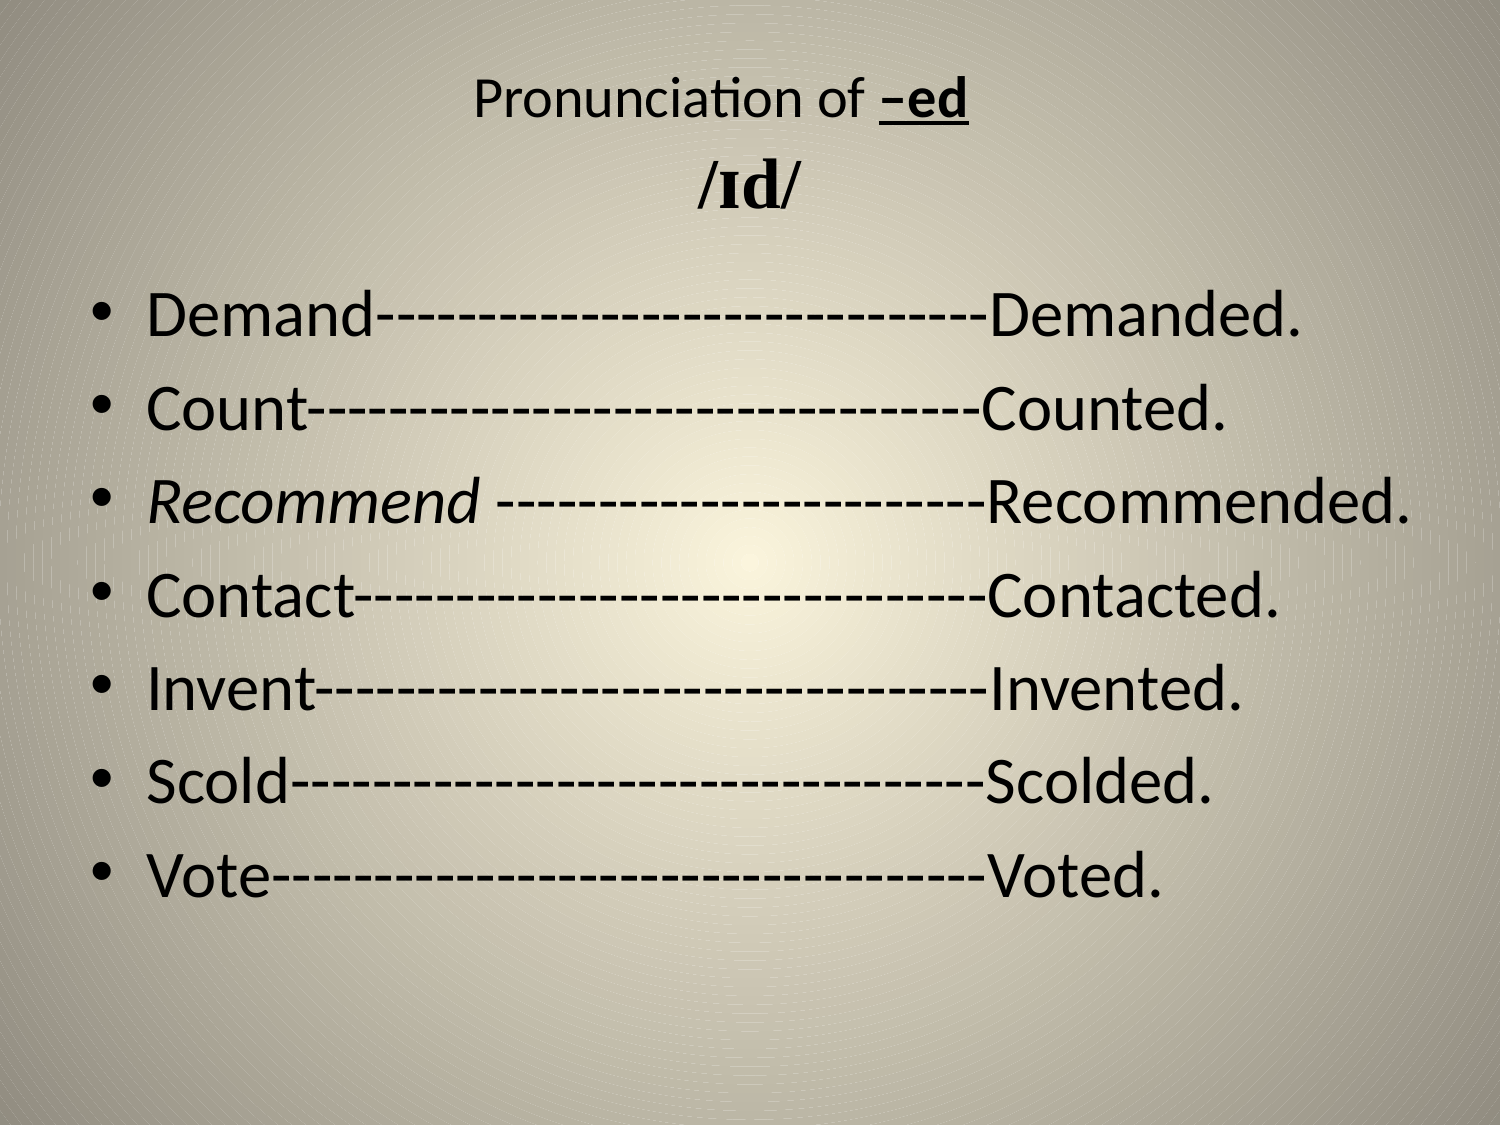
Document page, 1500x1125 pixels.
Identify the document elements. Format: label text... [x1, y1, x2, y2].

title Pronunciation of –ed /ɪd/ [75, 45, 1425, 233]
list Demand------------------------------Demanded. Count---------------------------------Counted. Recommend ------------------------Recommended. Contact-------------------------------Contacted. Invent---------------------------------Invented. Scold----------------------------------Scolded. Vote-----------------------------------Voted. [75, 262, 1463, 1005]
